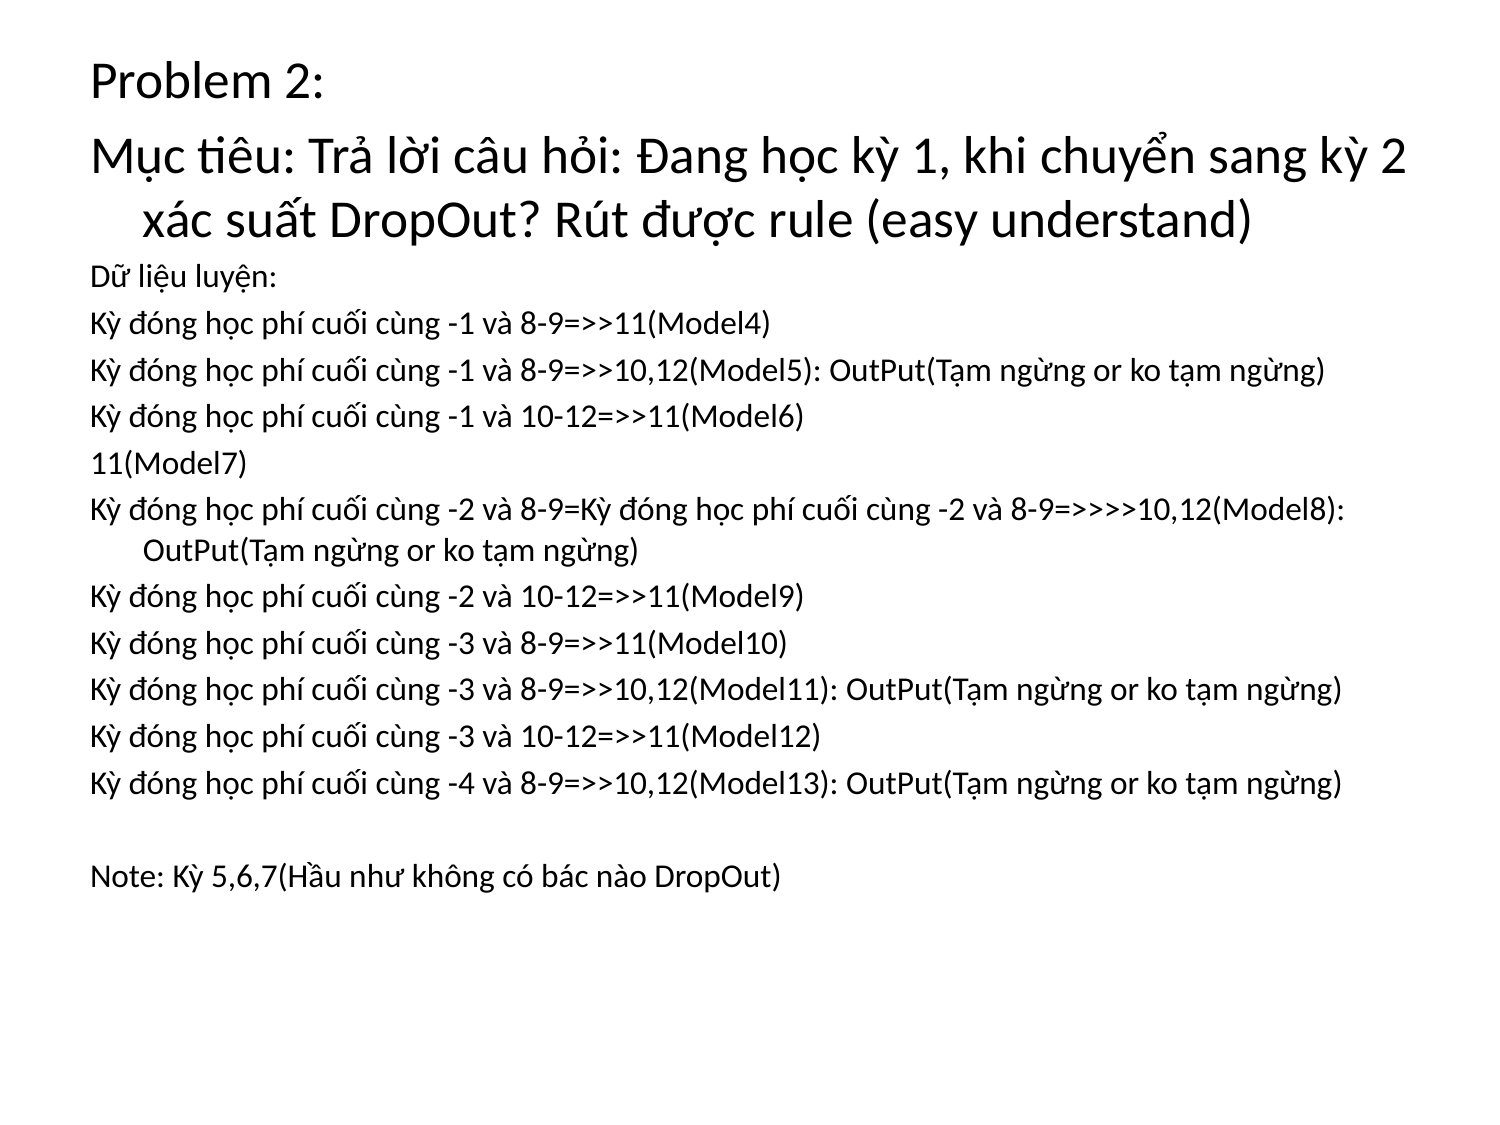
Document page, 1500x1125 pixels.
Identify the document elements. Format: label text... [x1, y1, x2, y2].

list Problem 2: Mục tiêu: Trả lời câu hỏi: Đang học kỳ 1, khi chuyển sang kỳ 2 xác suất DropOut? Rút được rule (easy understand) Dữ liệu luyện: Kỳ đóng học phí cuối cùng -1 và 8-9=>>11(Model4) Kỳ đóng học phí cuối cùng -1 và 8-9=>>10,12(Model5): OutPut(Tạm ngừng or ko tạm ngừng) Kỳ đóng học phí cuối cùng -1 và 10-12=>>11(Model6) 11(Model7) Kỳ đóng học phí cuối cùng -2 và 8-9=Kỳ đóng học phí cuối cùng -2 và 8-9=>>>>10,12(Model8): OutPut(Tạm ngừng or ko tạm ngừng) Kỳ đóng học phí cuối cùng -2 và 10-12=>>11(Model9) Kỳ đóng học phí cuối cùng -3 và 8-9=>>11(Model10) Kỳ đóng học phí cuối cùng -3 và 8-9=>>10,12(Model11): OutPut(Tạm ngừng or ko tạm ngừng) Kỳ đóng học phí cuối cùng -3 và 10-12=>>11(Model12) Kỳ đóng học phí cuối cùng -4 và 8-9=>>10,12(Model13): OutPut(Tạm ngừng or ko tạm ngừng) Note: Kỳ 5,6,7(Hầu như không có bác nào DropOut) [75, 37, 1425, 1005]
